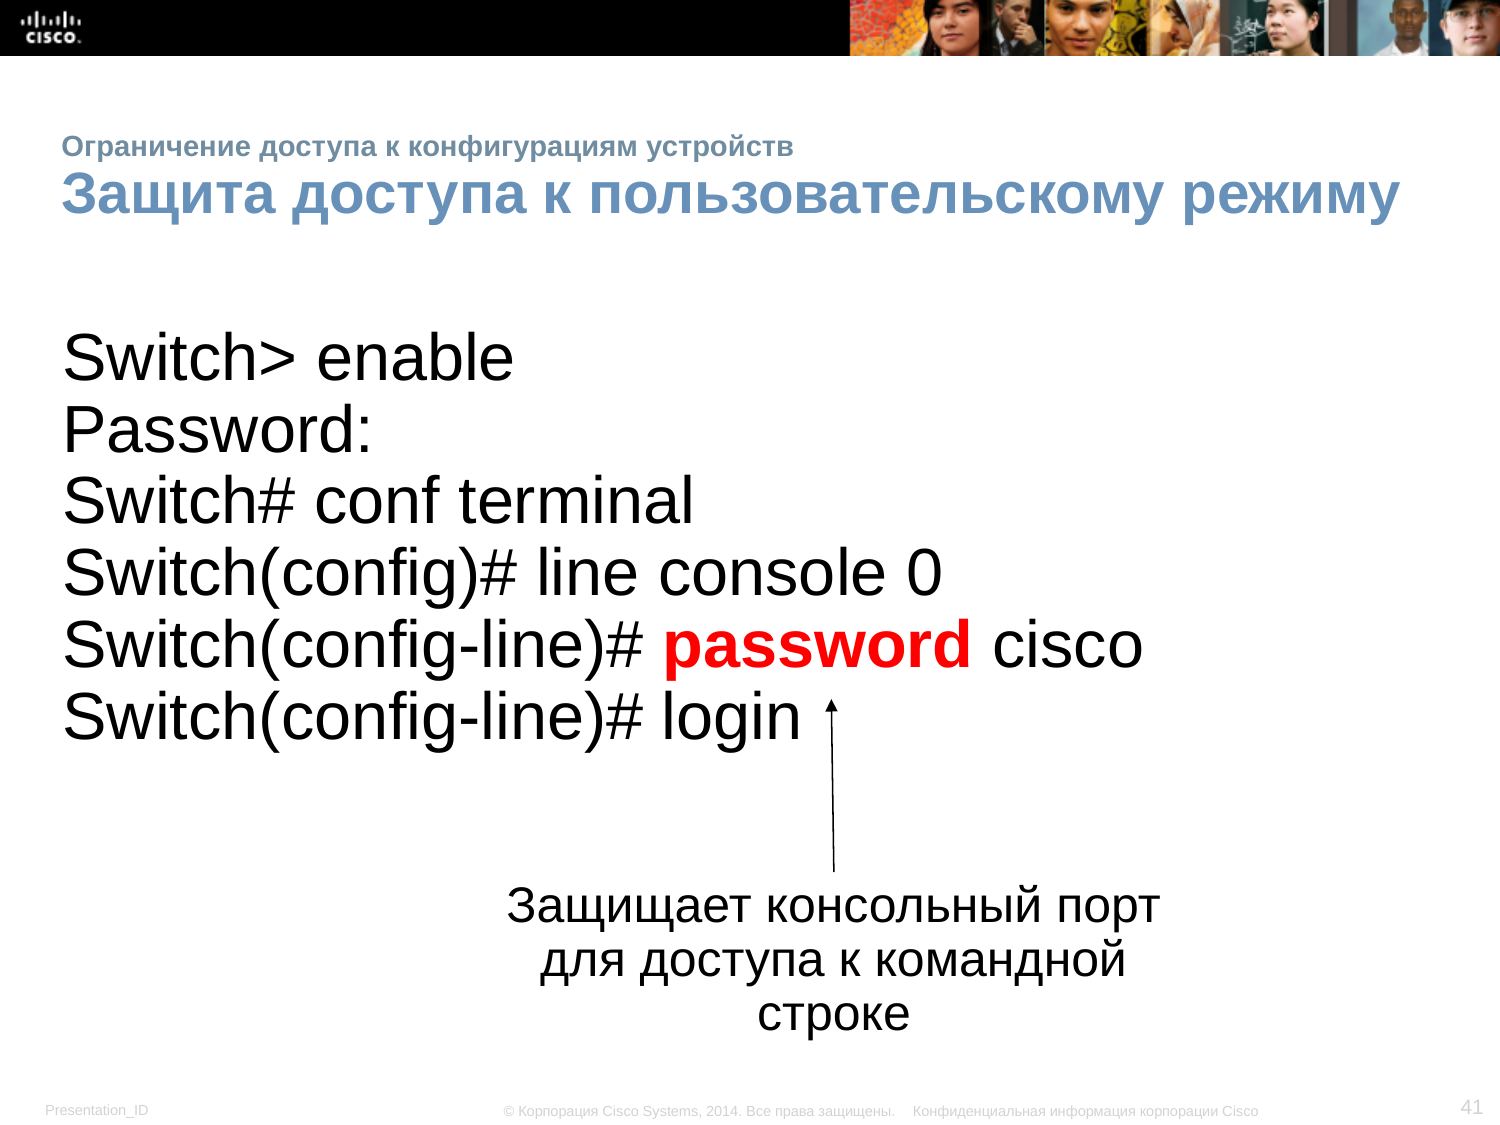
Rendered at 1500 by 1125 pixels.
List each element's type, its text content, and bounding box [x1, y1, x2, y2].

text_box Switch> enable Password: Switch# conf terminal Switch(config)# line console 0 Switch(config-line)# password cisco Switch(config-line)# login [47, 315, 1238, 762]
text_box Защищает консольный порт для доступа к командной строке [455, 871, 1213, 1049]
picture [0, 0, 1500, 56]
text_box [831, 698, 835, 873]
title Ограничение доступа к конфигурациям устройств Защита доступа к пользовательскому режиму [47, 95, 1500, 233]
